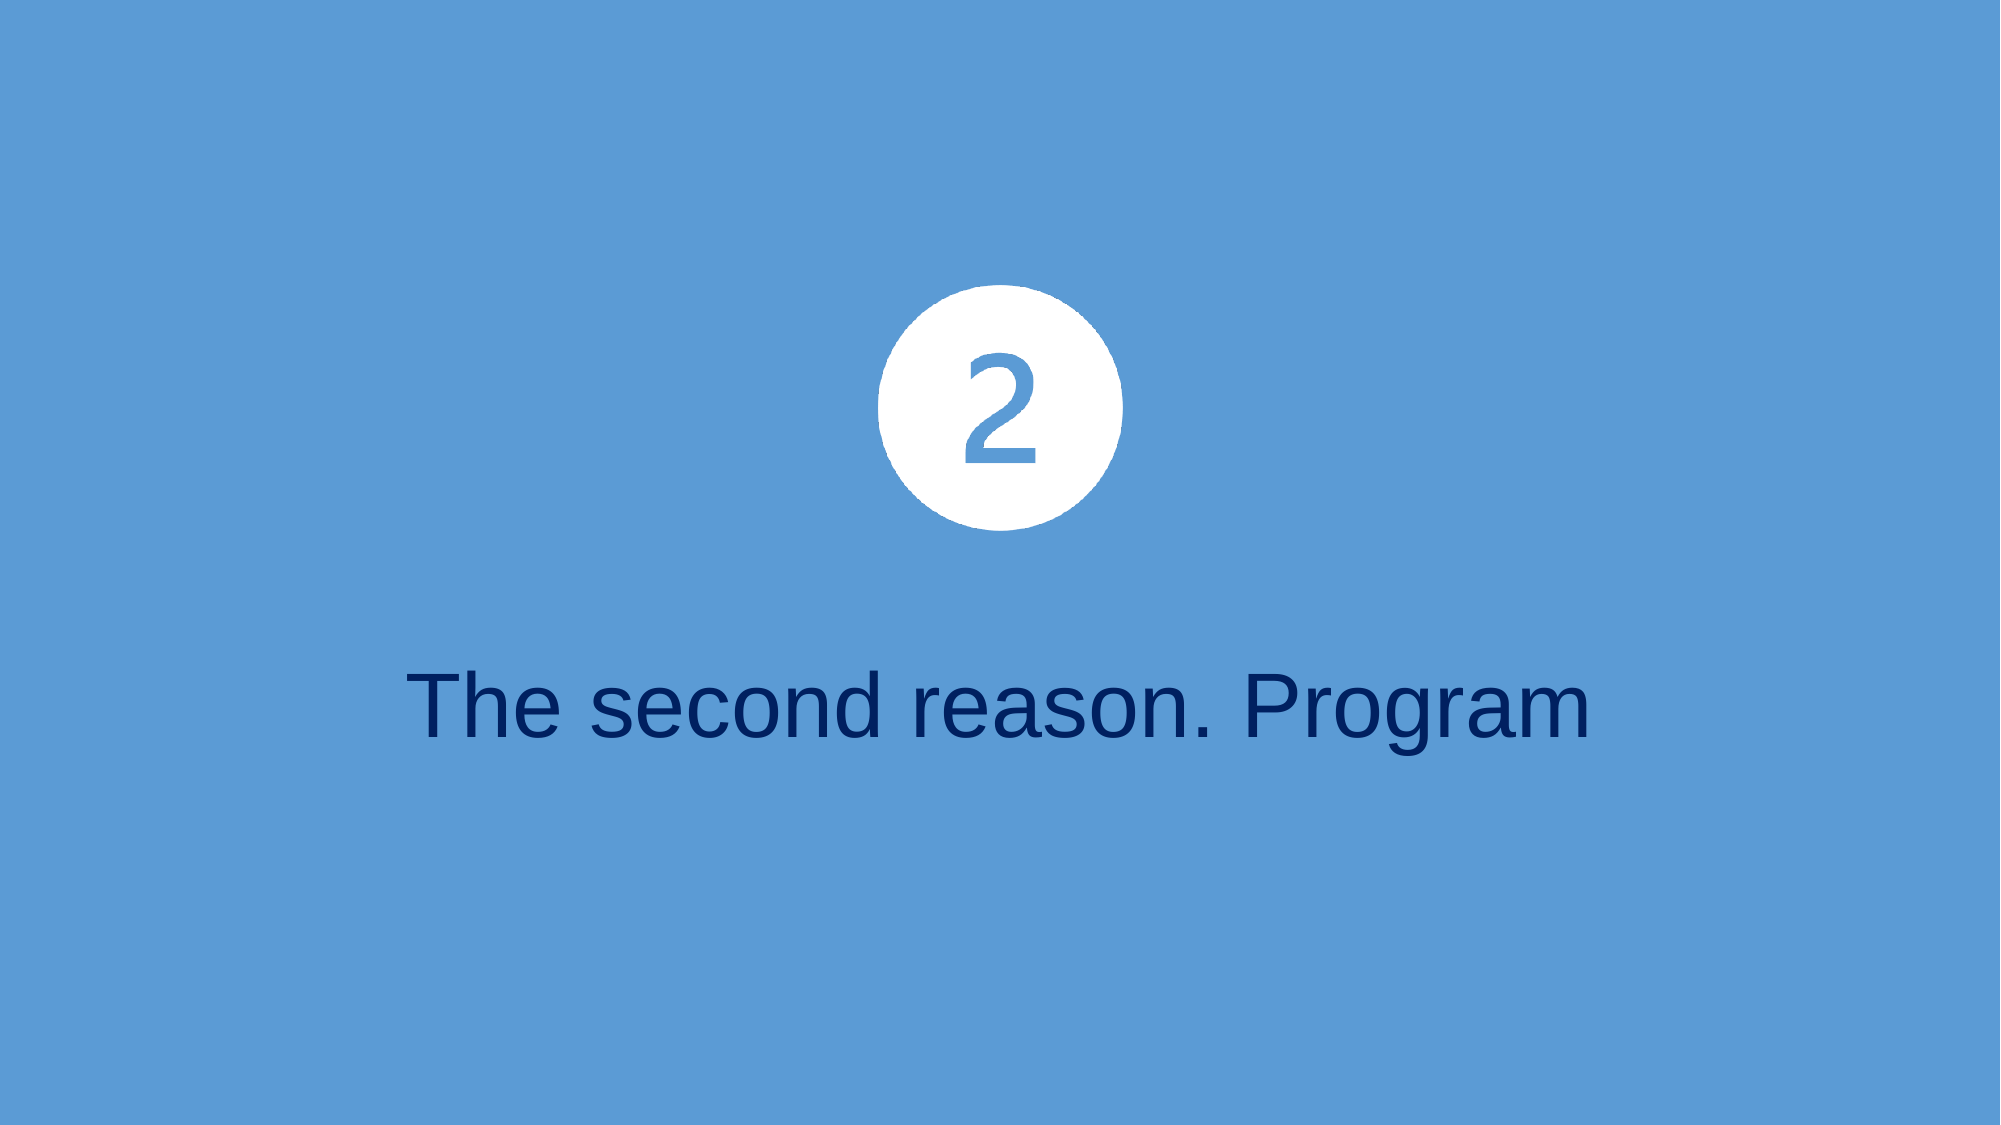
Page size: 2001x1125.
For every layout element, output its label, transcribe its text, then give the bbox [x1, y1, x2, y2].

picture [844, 252, 1155, 563]
text_box The second reason. Program [391, 638, 1609, 764]
